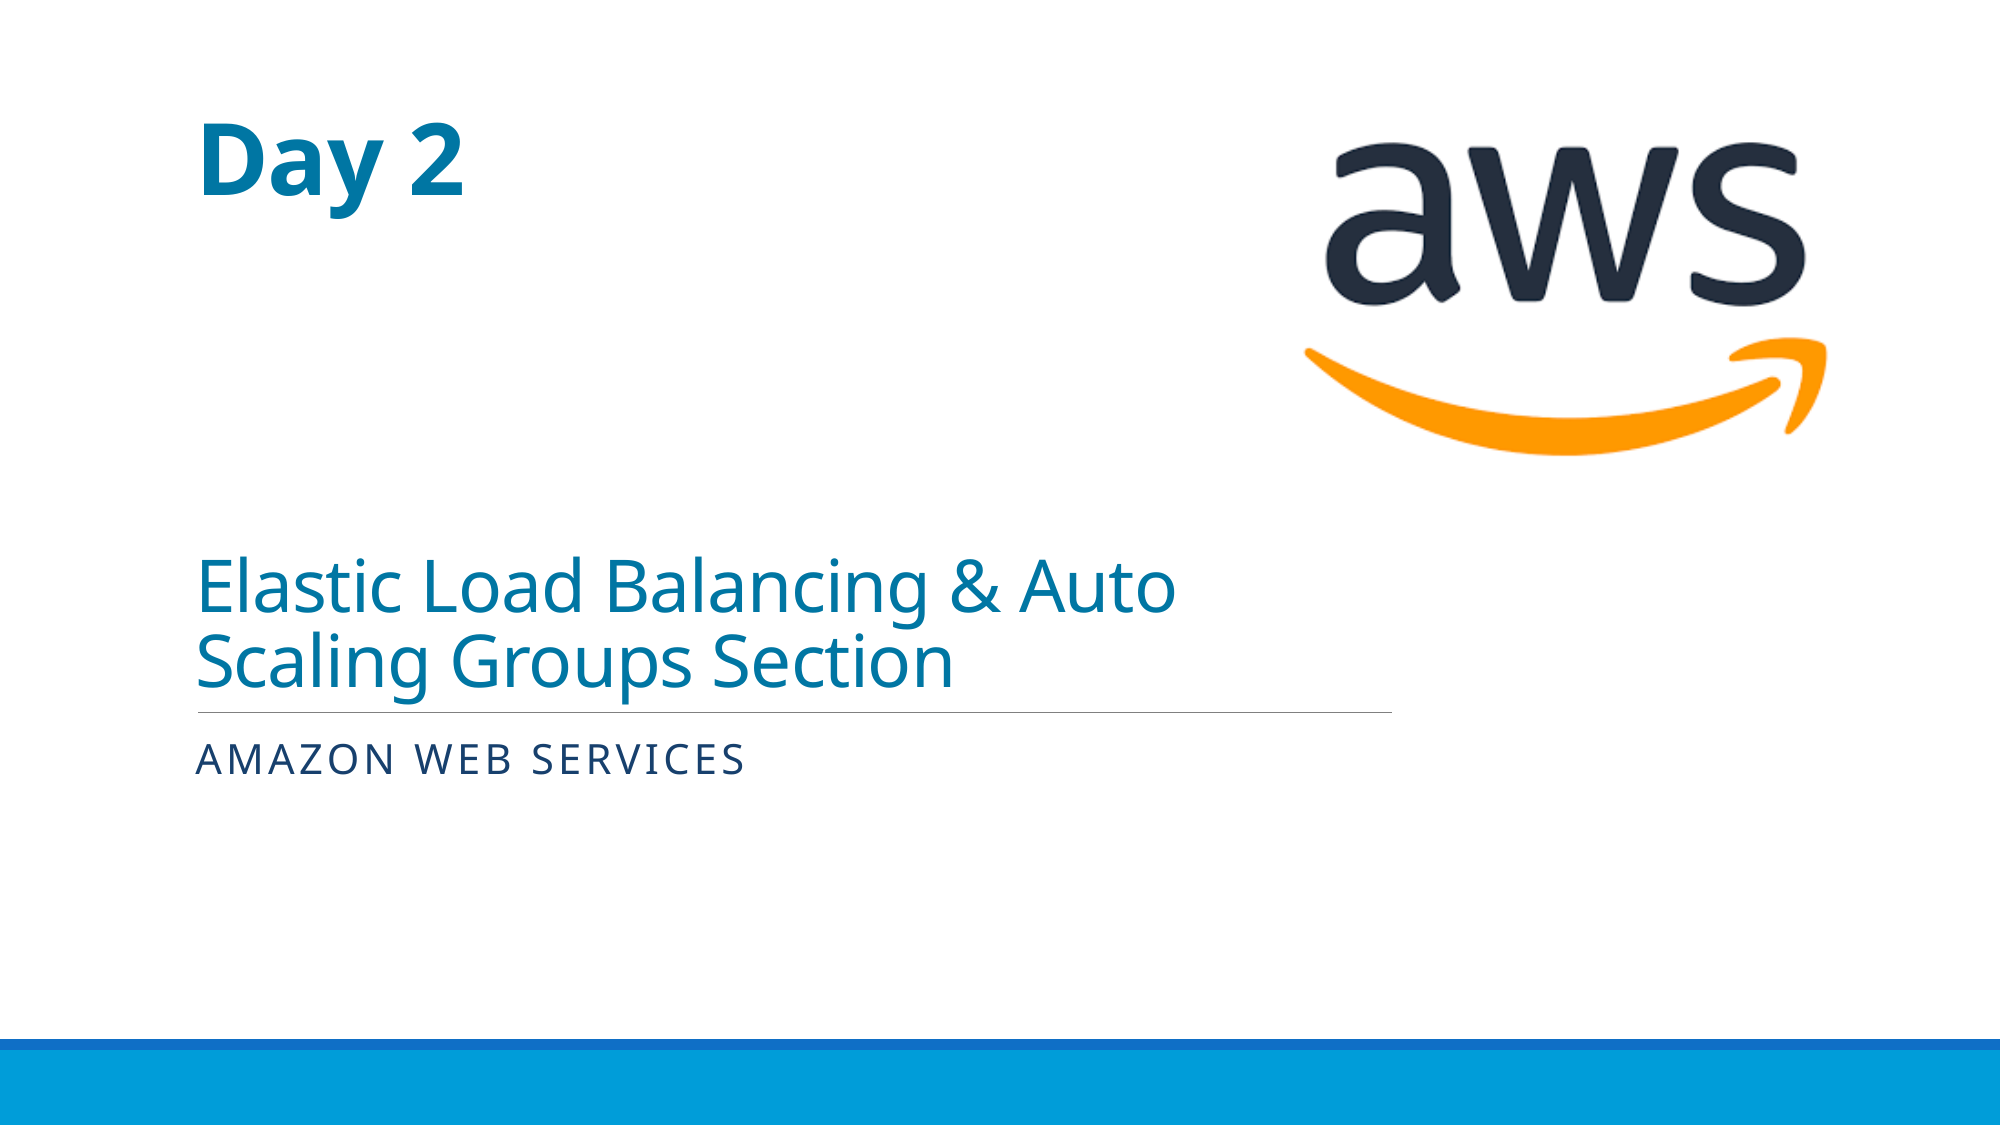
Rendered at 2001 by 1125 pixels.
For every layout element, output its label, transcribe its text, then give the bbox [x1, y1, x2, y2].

picture [1302, 140, 1831, 459]
title Elastic Load Balancing & Auto Scaling Groups Section [180, 545, 1830, 710]
text_box Day 2 [180, 59, 1221, 224]
subtitle Amazon Web services [180, 730, 1831, 919]
